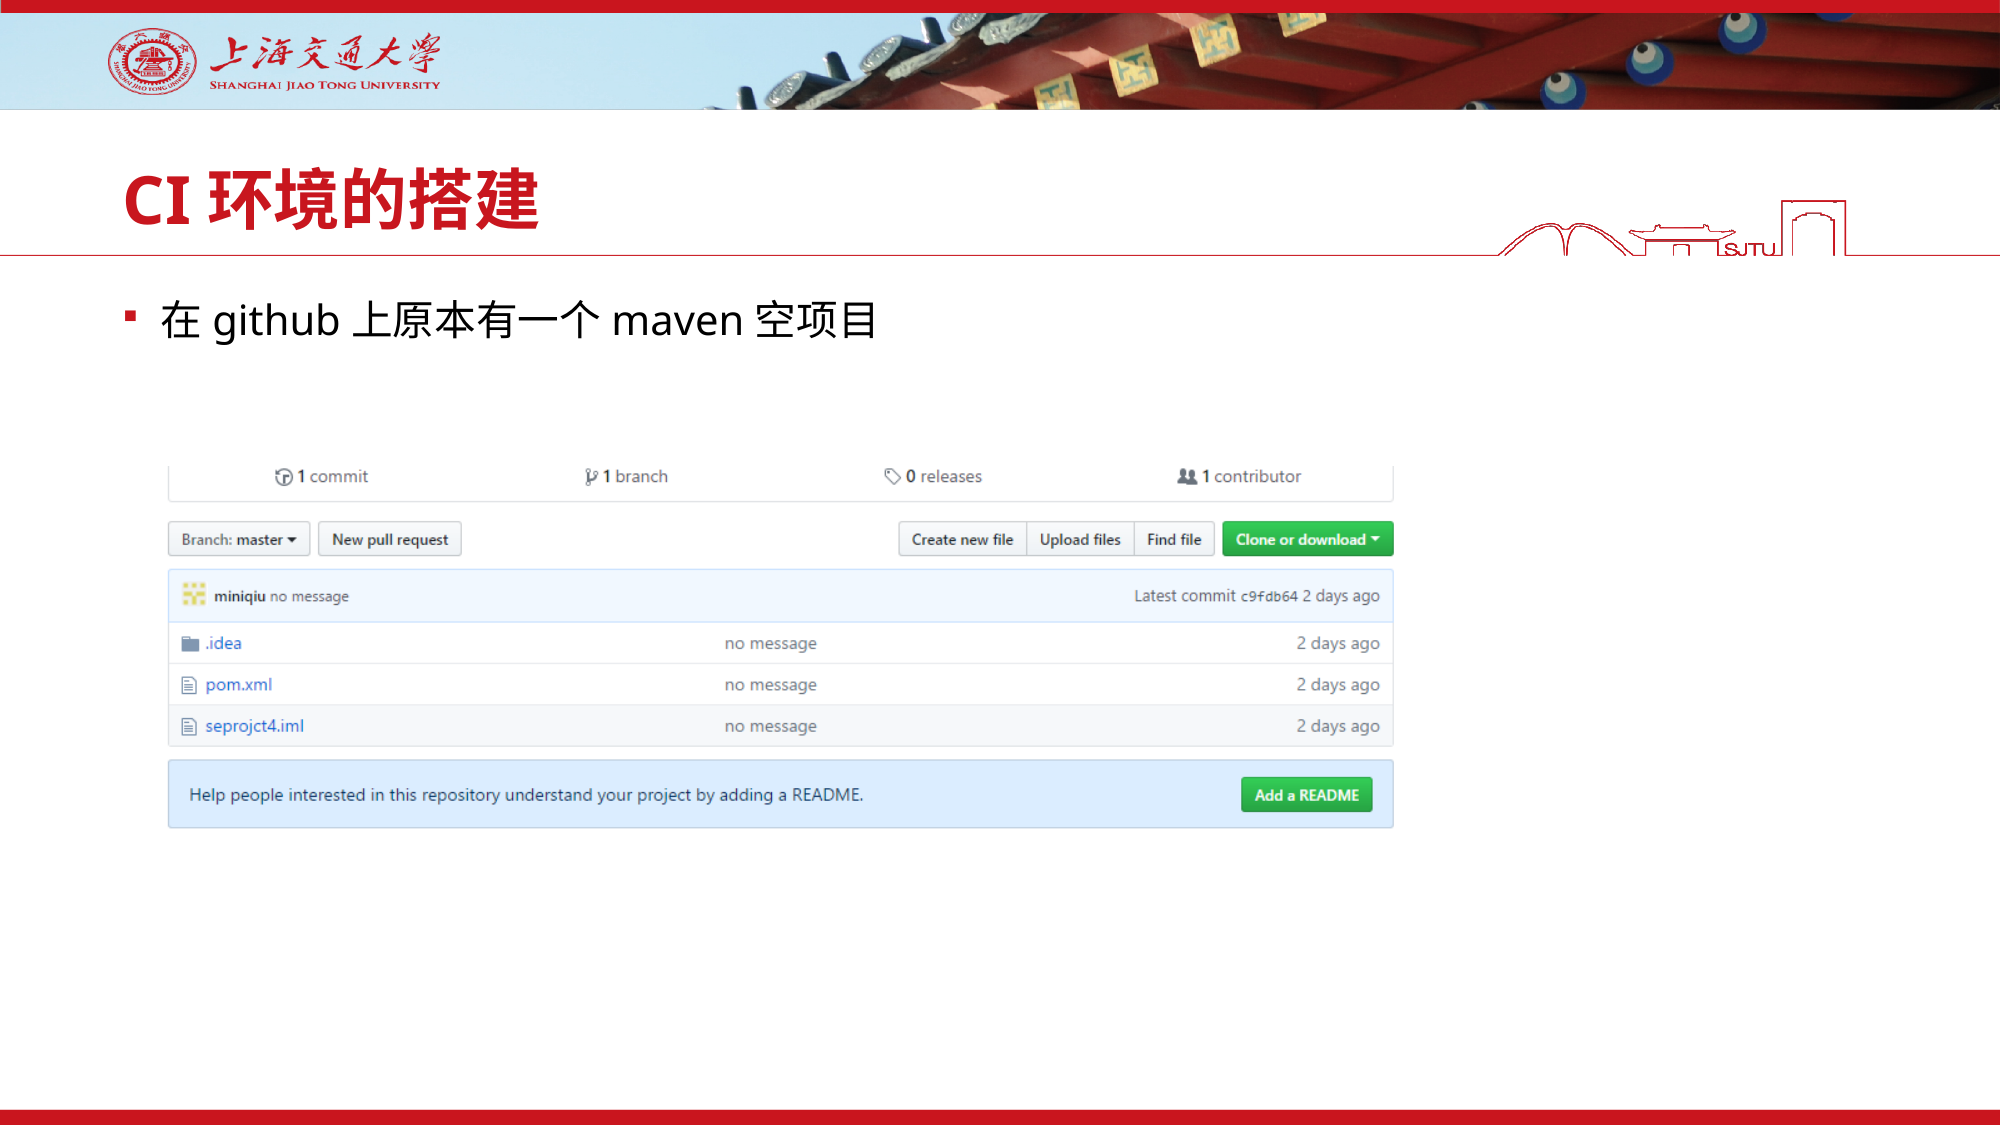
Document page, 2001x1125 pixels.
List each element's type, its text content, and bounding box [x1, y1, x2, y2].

picture [0, 200, 2000, 256]
title CI环境的搭建 [108, 159, 1940, 254]
picture [0, 0, 2000, 110]
list 在github上原本有一个maven空项目 [108, 276, 1940, 1084]
picture [157, 466, 1399, 836]
